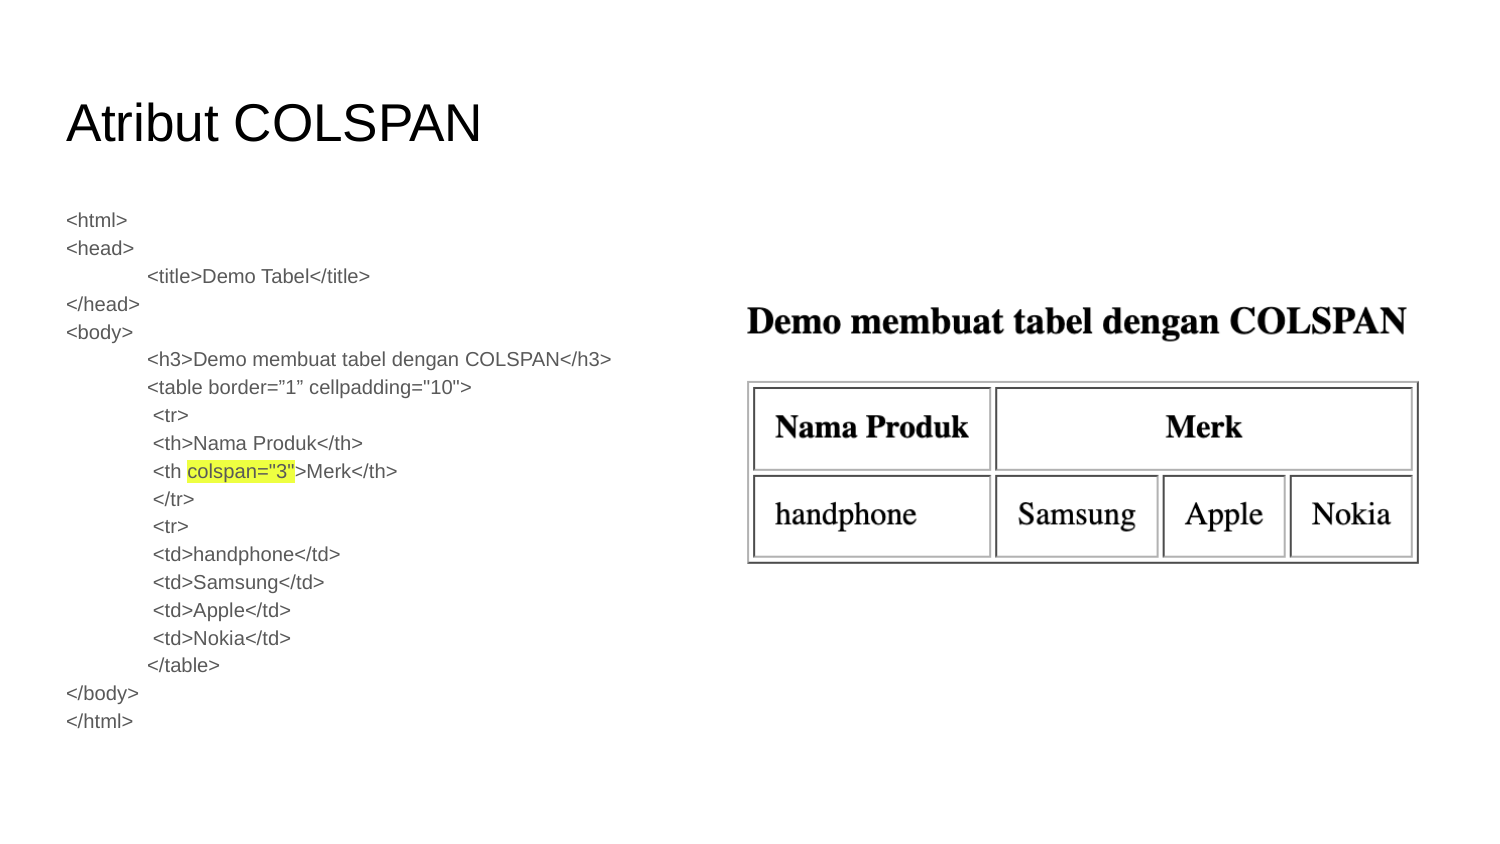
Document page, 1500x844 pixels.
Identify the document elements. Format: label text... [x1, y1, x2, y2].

title Atribut COLSPAN [51, 72, 1449, 167]
list <html> <head> <title>Demo Tabel</title> </head> <body> <h3>Demo membuat tabel dengan COLSPAN</h3> <table border=”1” cellpadding="10"> <tr> <th>Nama Produk</th> <th colspan="3">Merk</th> </tr> <tr> <td>handphone</td> <td>Samsung</td> <td>Apple</td> <td>Nokia</td> </table> </body> </html> [51, 189, 1449, 750]
picture [736, 290, 1435, 583]
